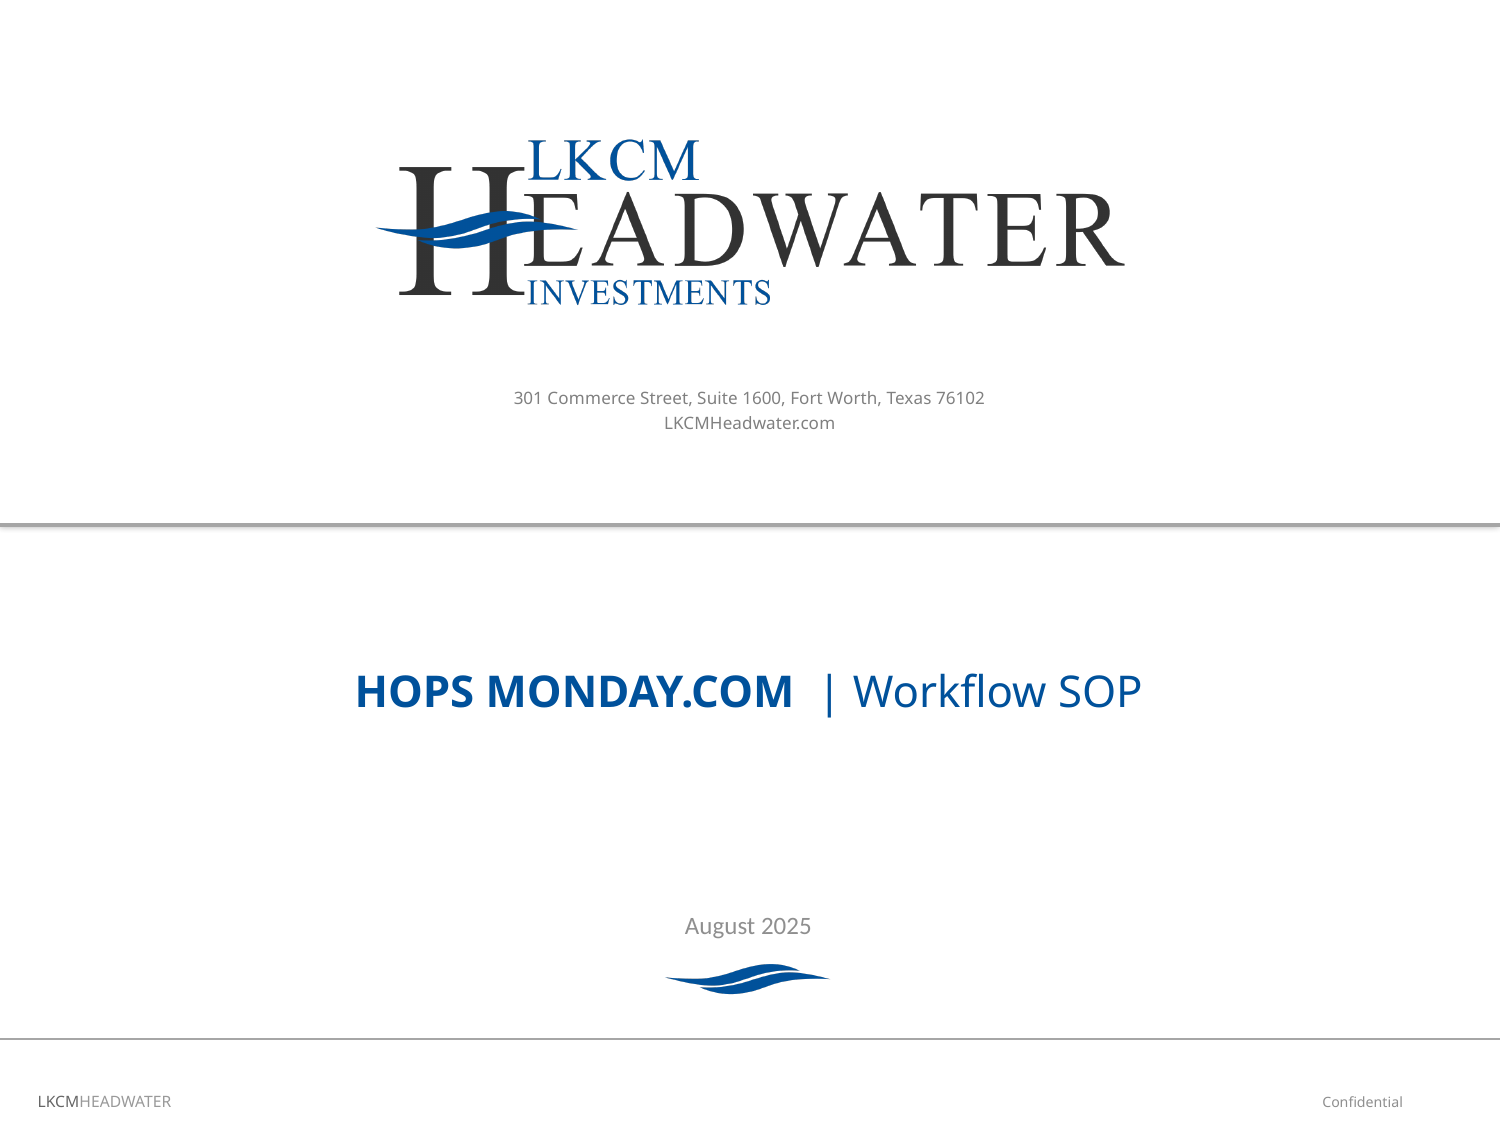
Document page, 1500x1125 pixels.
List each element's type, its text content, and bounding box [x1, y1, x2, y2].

subtitle August 2025 [223, 902, 1274, 980]
title HOPS MONDAY.COM | Workflow SOP [111, 614, 1387, 765]
picture [373, 137, 1126, 307]
picture [663, 980, 832, 1037]
